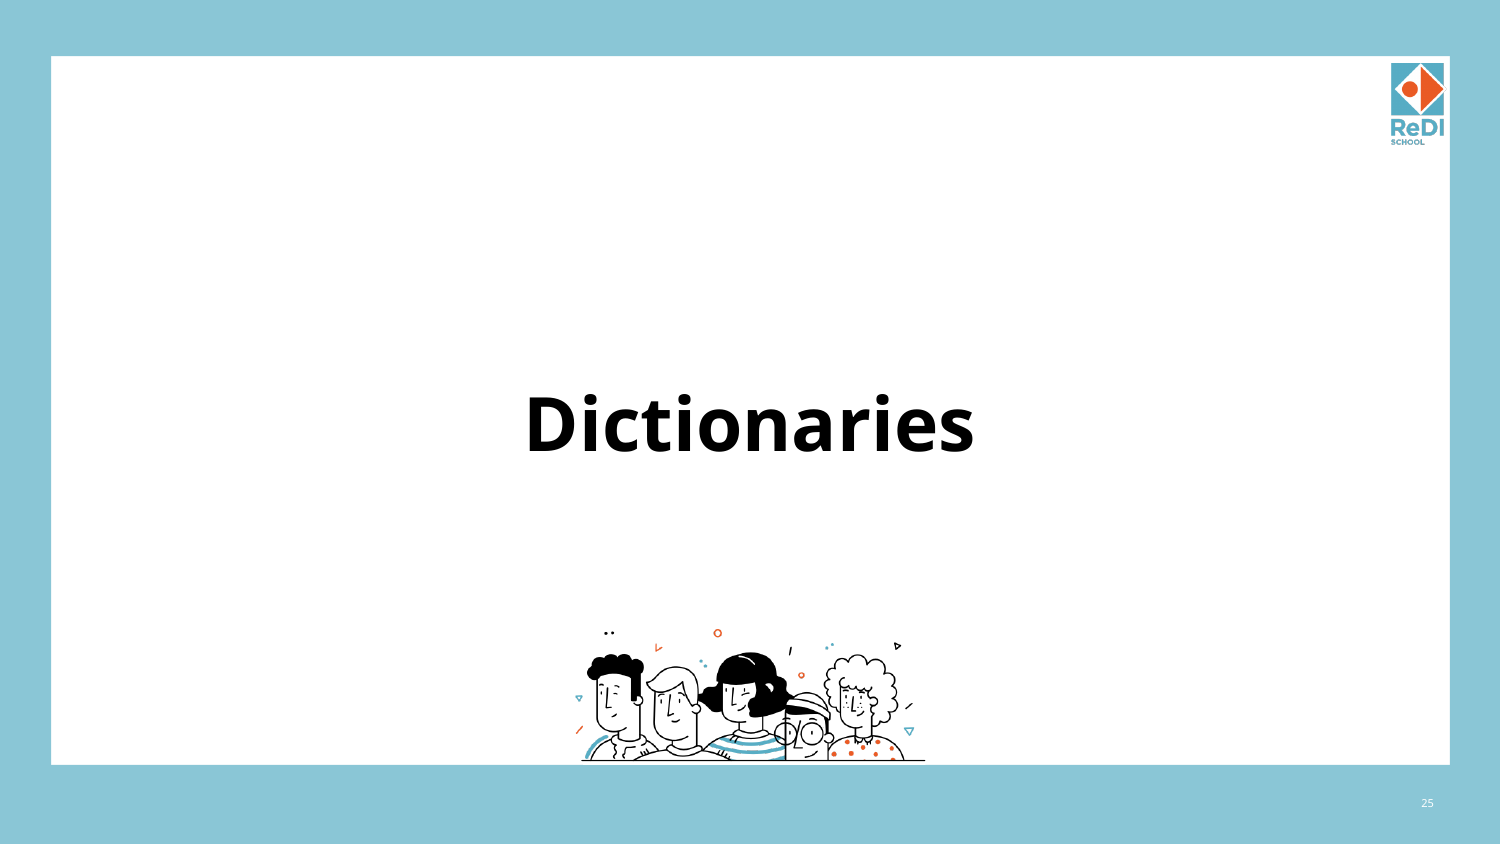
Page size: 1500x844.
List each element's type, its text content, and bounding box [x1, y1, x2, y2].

slide_number ‹#› [1388, 781, 1449, 827]
title Dictionaries [51, 352, 1449, 491]
picture [574, 628, 926, 766]
picture [1391, 63, 1447, 145]
